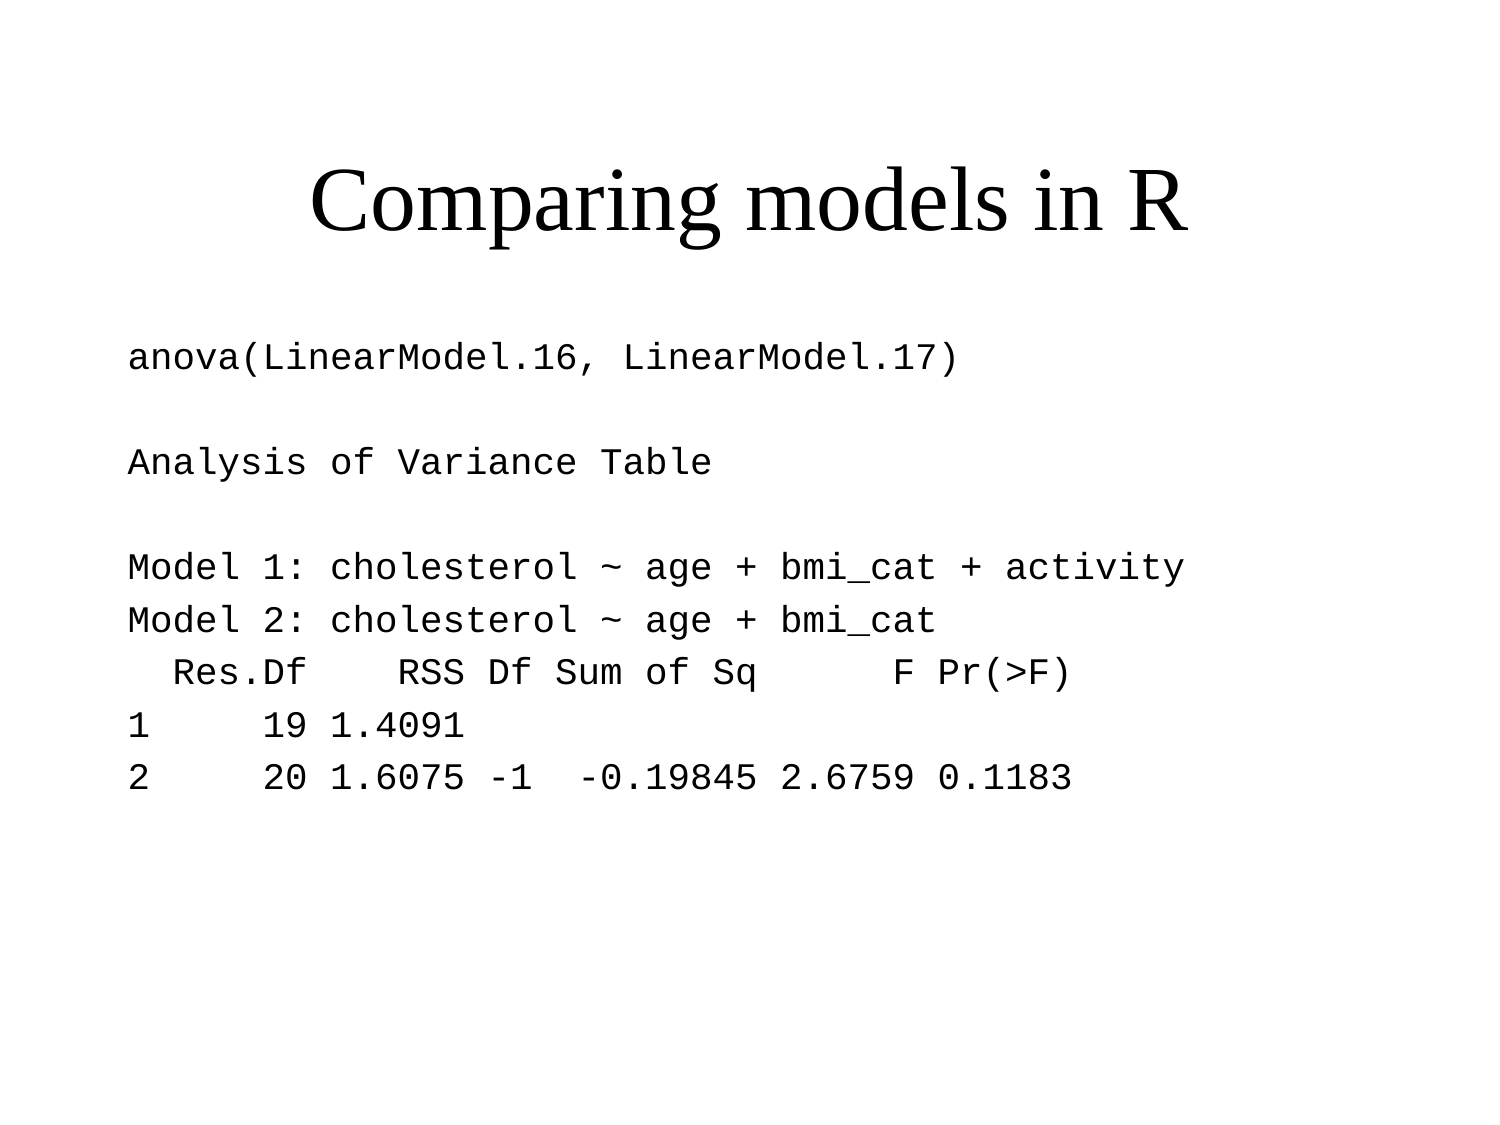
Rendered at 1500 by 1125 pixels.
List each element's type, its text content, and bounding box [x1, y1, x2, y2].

list anova(LinearModel.16, LinearModel.17) Analysis of Variance Table Model 1: cholesterol ~ age + bmi_cat + activity Model 2: cholesterol ~ age + bmi_cat Res.Df RSS Df Sum of Sq F Pr(>F) 1 19 1.4091 2 20 1.6075 -1 -0.19845 2.6759 0.1183 [112, 324, 1388, 1000]
title Comparing models in R [112, 99, 1388, 288]
